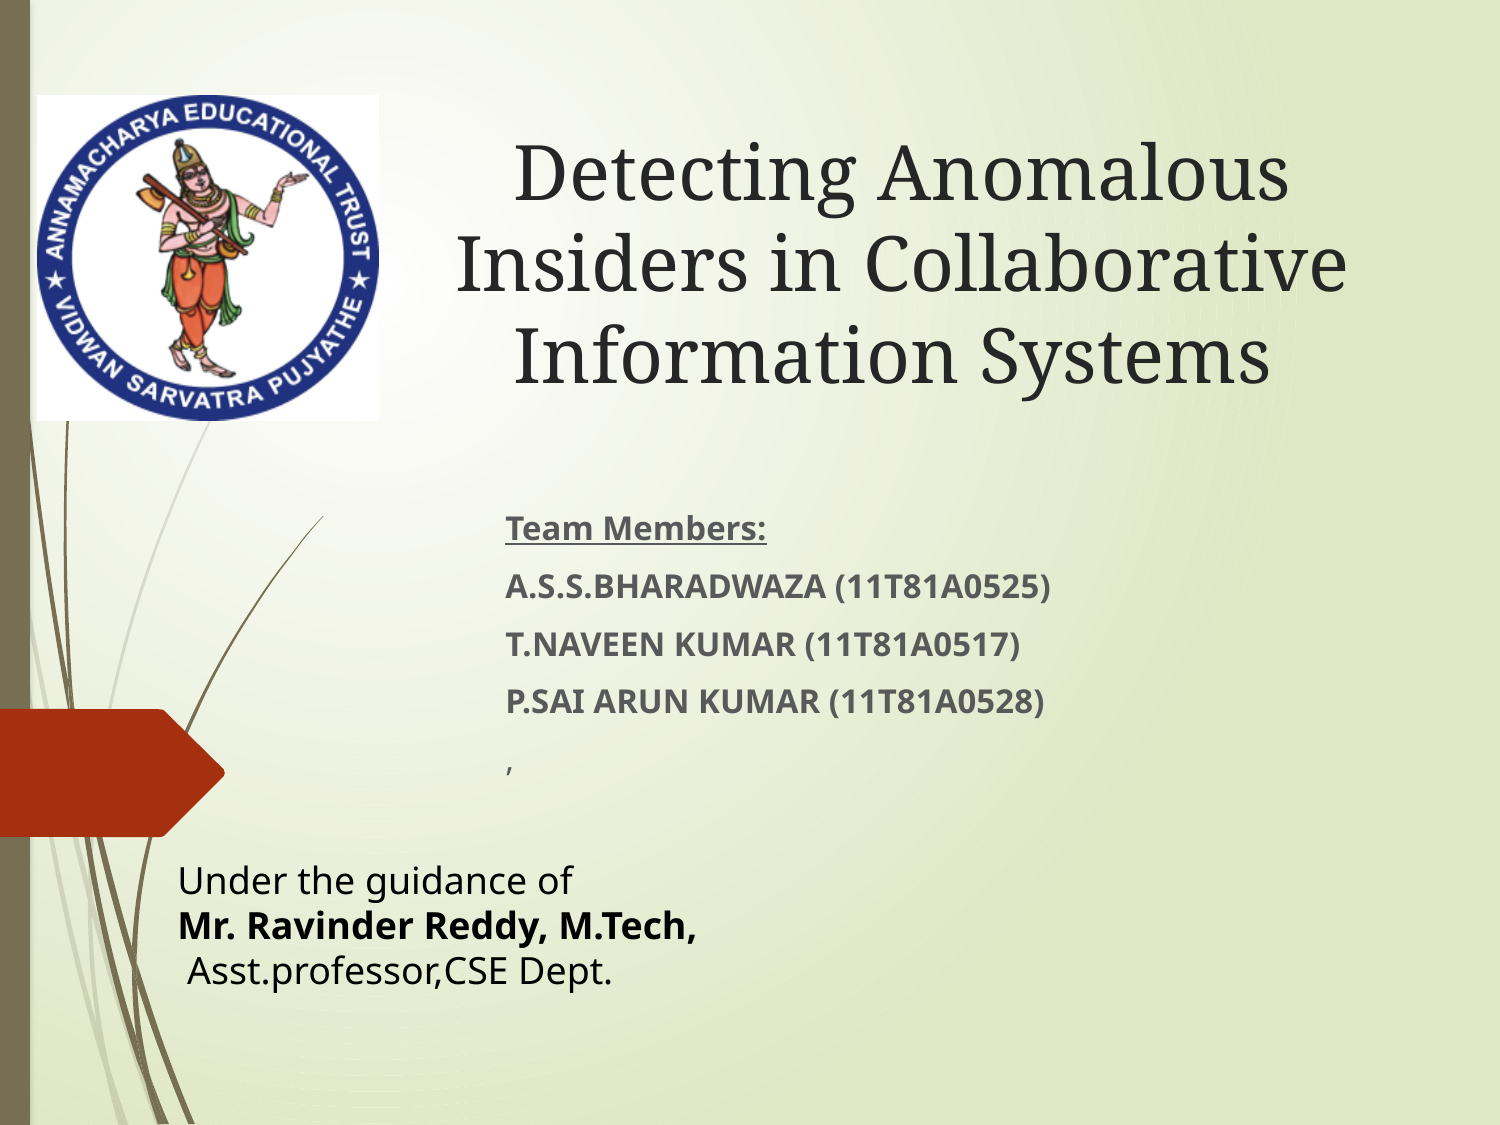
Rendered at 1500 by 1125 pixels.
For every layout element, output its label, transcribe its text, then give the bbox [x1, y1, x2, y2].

text_box Detecting Anomalous Insiders in Collaborative Information Systems [383, 108, 1444, 407]
text_box Under the guidance of Mr. Ravinder Reddy, M.Tech, Asst.professor,CSE Dept. [162, 849, 1388, 1000]
picture [37, 94, 379, 421]
text_box Team Members: A.S.S.BHARADWAZA (11T81A0525) T.NAVEEN KUMAR (11T81A0517) P.SAI ARUN KUMAR (11T81A0528) , [490, 499, 1316, 788]
